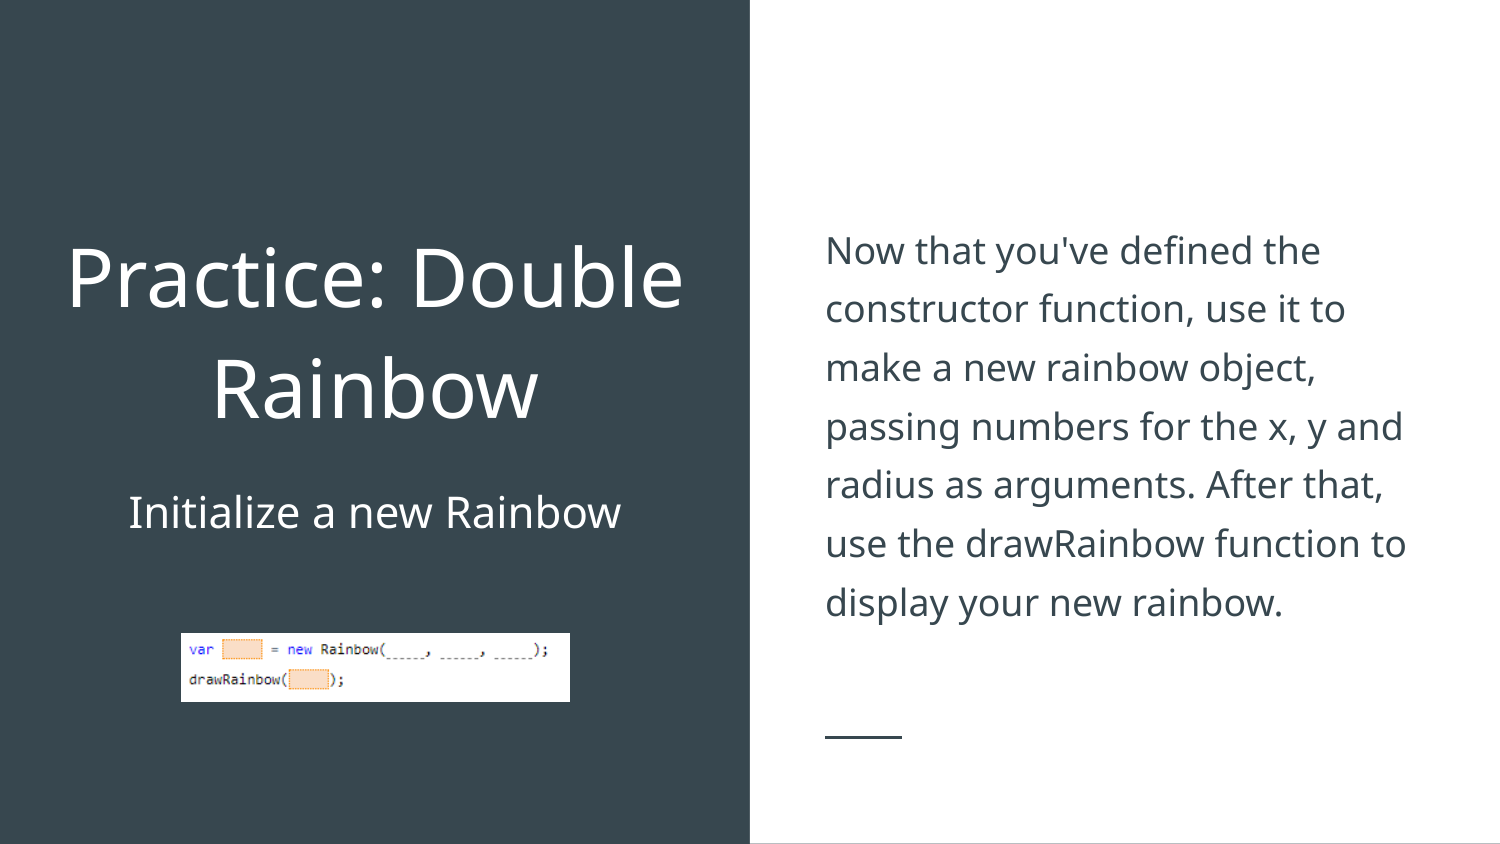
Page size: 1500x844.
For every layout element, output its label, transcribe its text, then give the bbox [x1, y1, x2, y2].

picture [181, 632, 570, 703]
title Practice: Double Rainbow [43, 177, 708, 458]
list Now that you've defined the constructor function, use it to make a new rainbow object, passing numbers for the x, y and radius as arguments. After that, use the drawRainbow function to display your new rainbow. [810, 118, 1440, 725]
subtitle Initialize a new Rainbow [43, 466, 708, 688]
